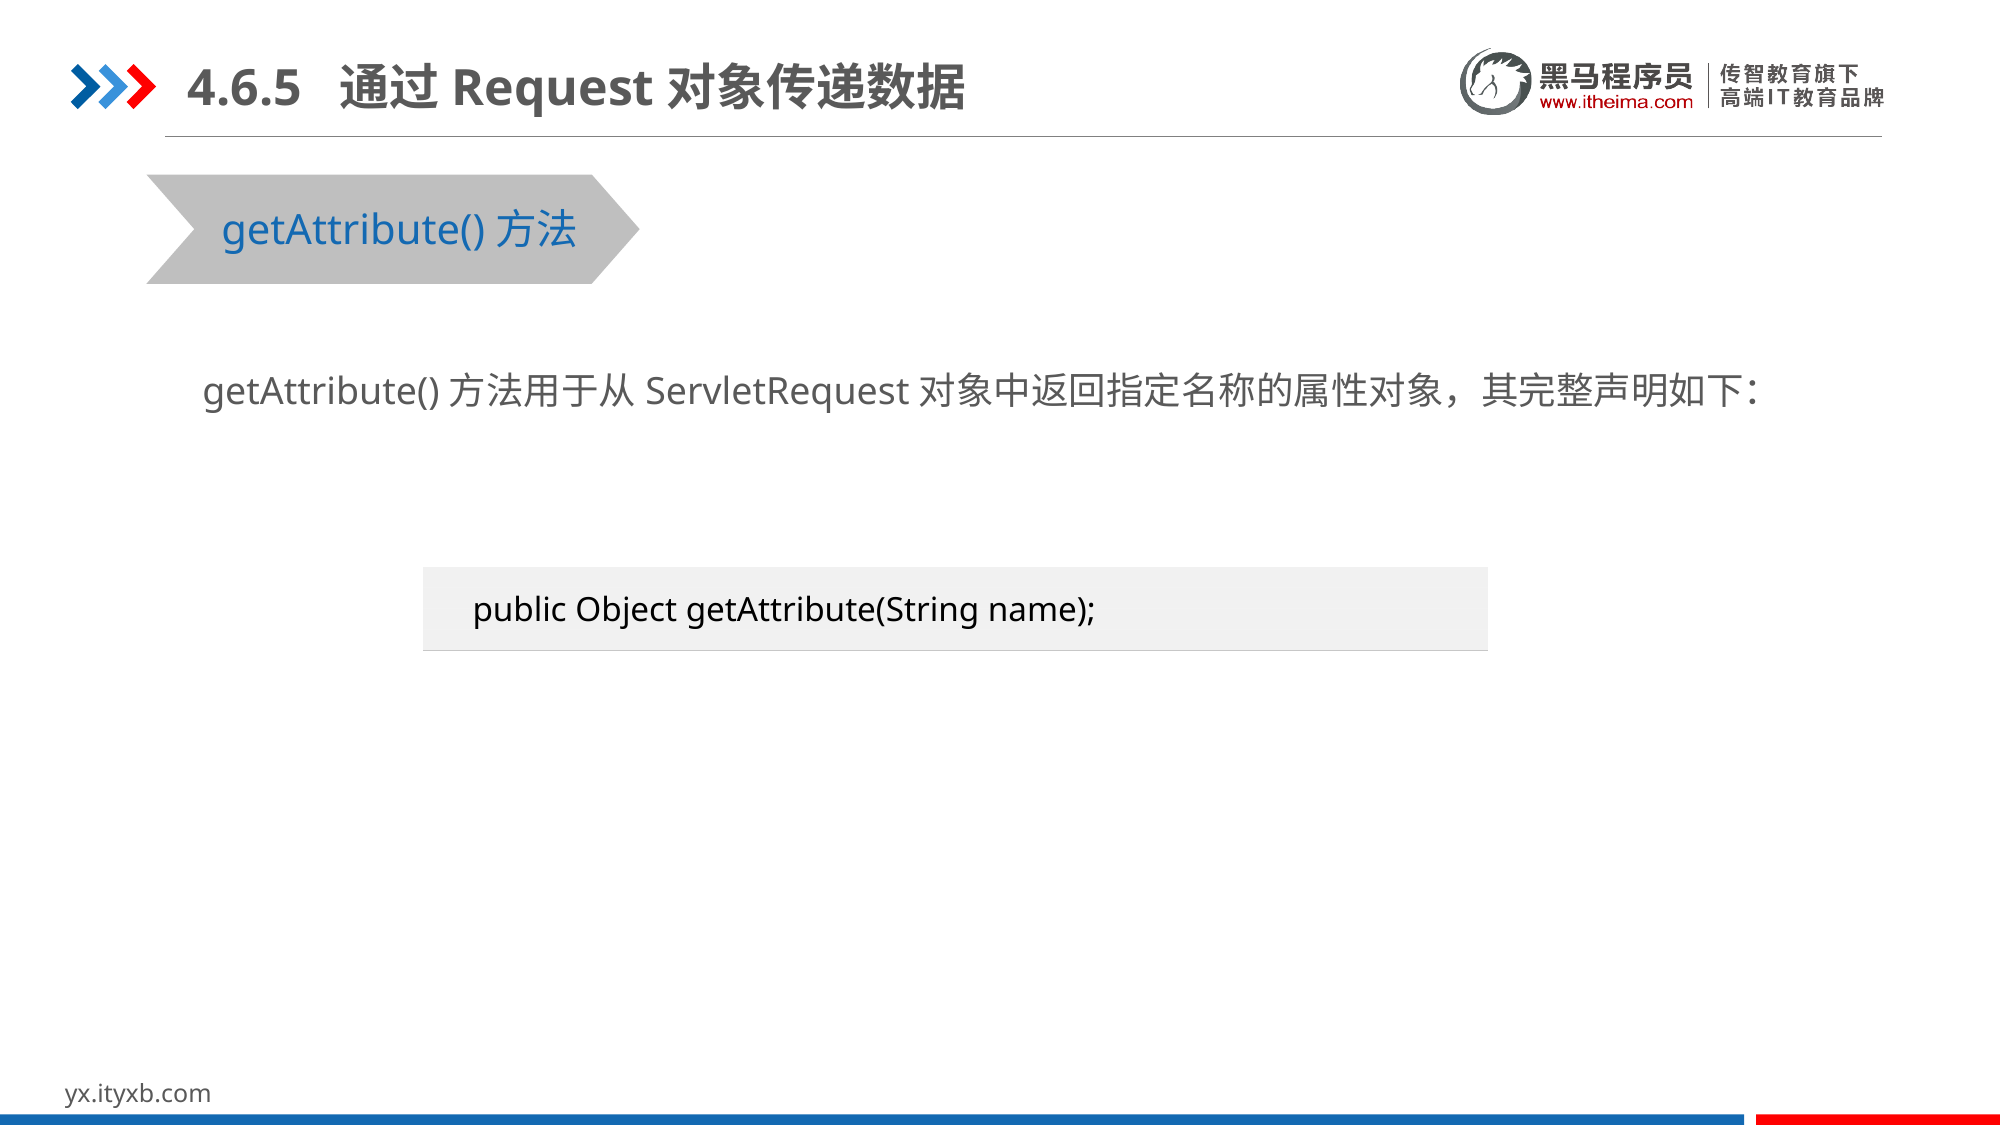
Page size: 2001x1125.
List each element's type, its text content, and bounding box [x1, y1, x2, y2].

text_box 4.6.5 通过Request对象传递数据 [187, 43, 980, 127]
text_box getAttribute()方法用于从ServletRequest对象中返回指定名称的属性对象，其完整声明如下： [187, 337, 1862, 418]
picture [423, 567, 1489, 651]
text_box getAttribute()方法 [206, 195, 594, 261]
text_box [146, 174, 640, 284]
picture [1460, 48, 1887, 115]
